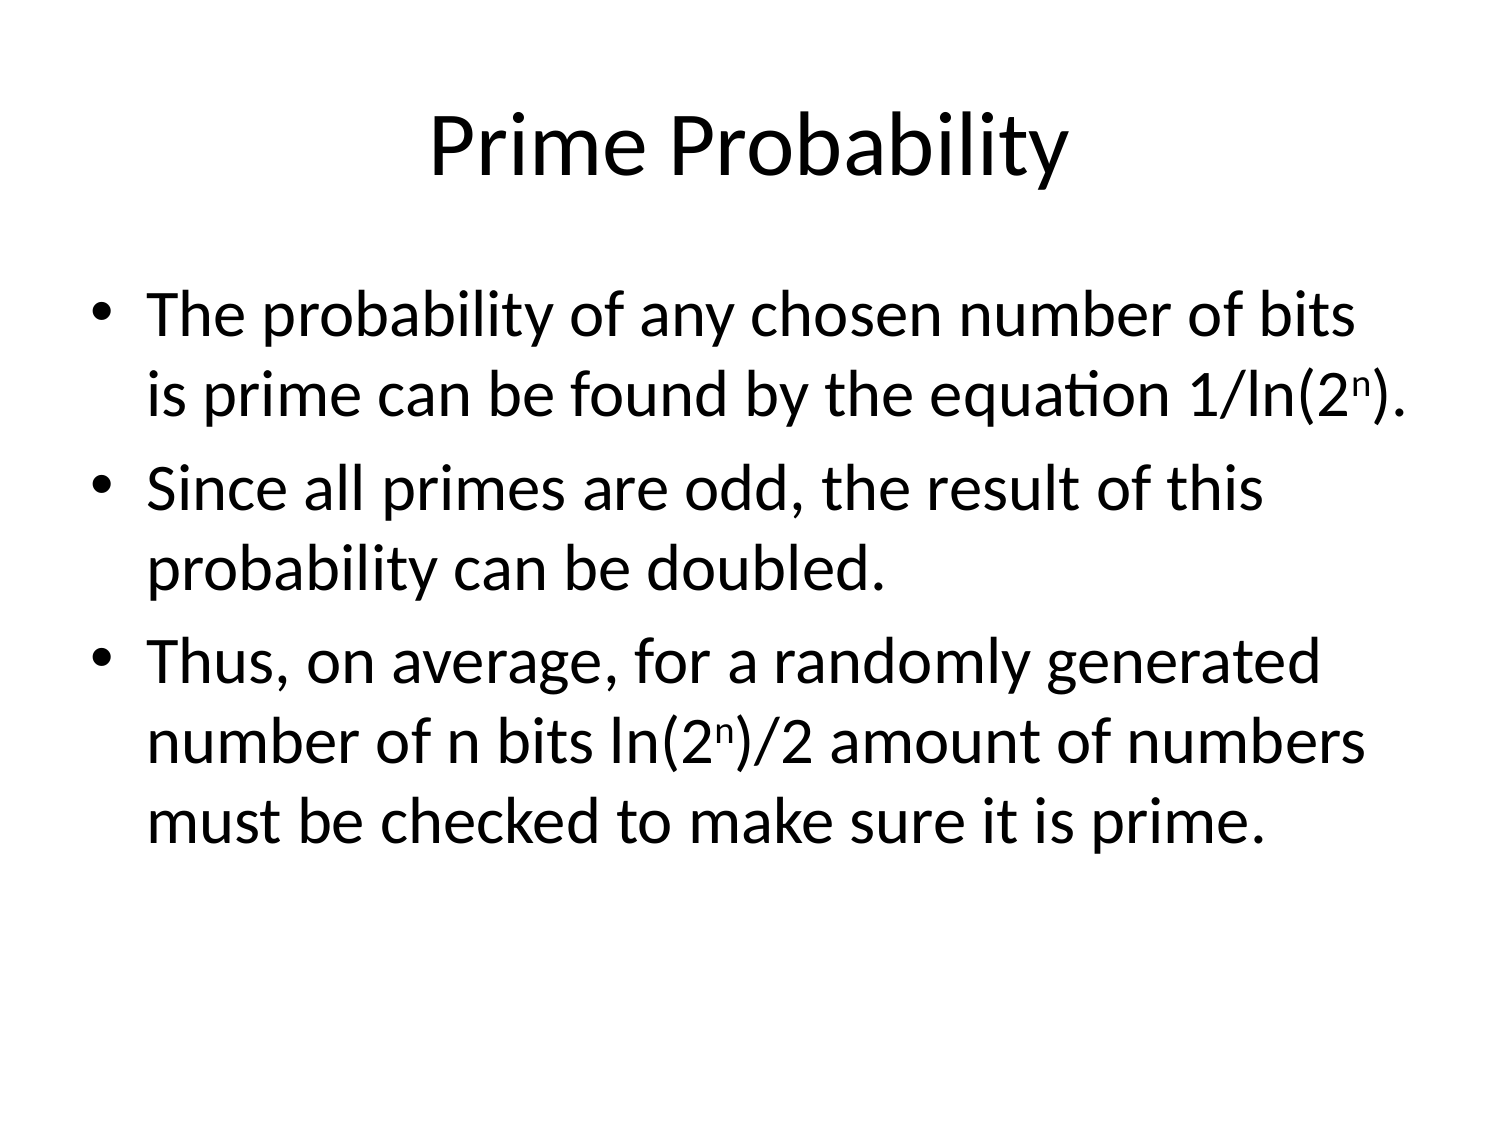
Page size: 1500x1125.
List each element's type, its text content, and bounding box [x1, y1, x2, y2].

title Prime Probability [75, 45, 1425, 233]
list The probability of any chosen number of bits is prime can be found by the equation 1/ln(2n). Since all primes are odd, the result of this probability can be doubled. Thus, on average, for a randomly generated number of n bits ln(2n)/2 amount of numbers must be checked to make sure it is prime. [75, 262, 1425, 1005]
